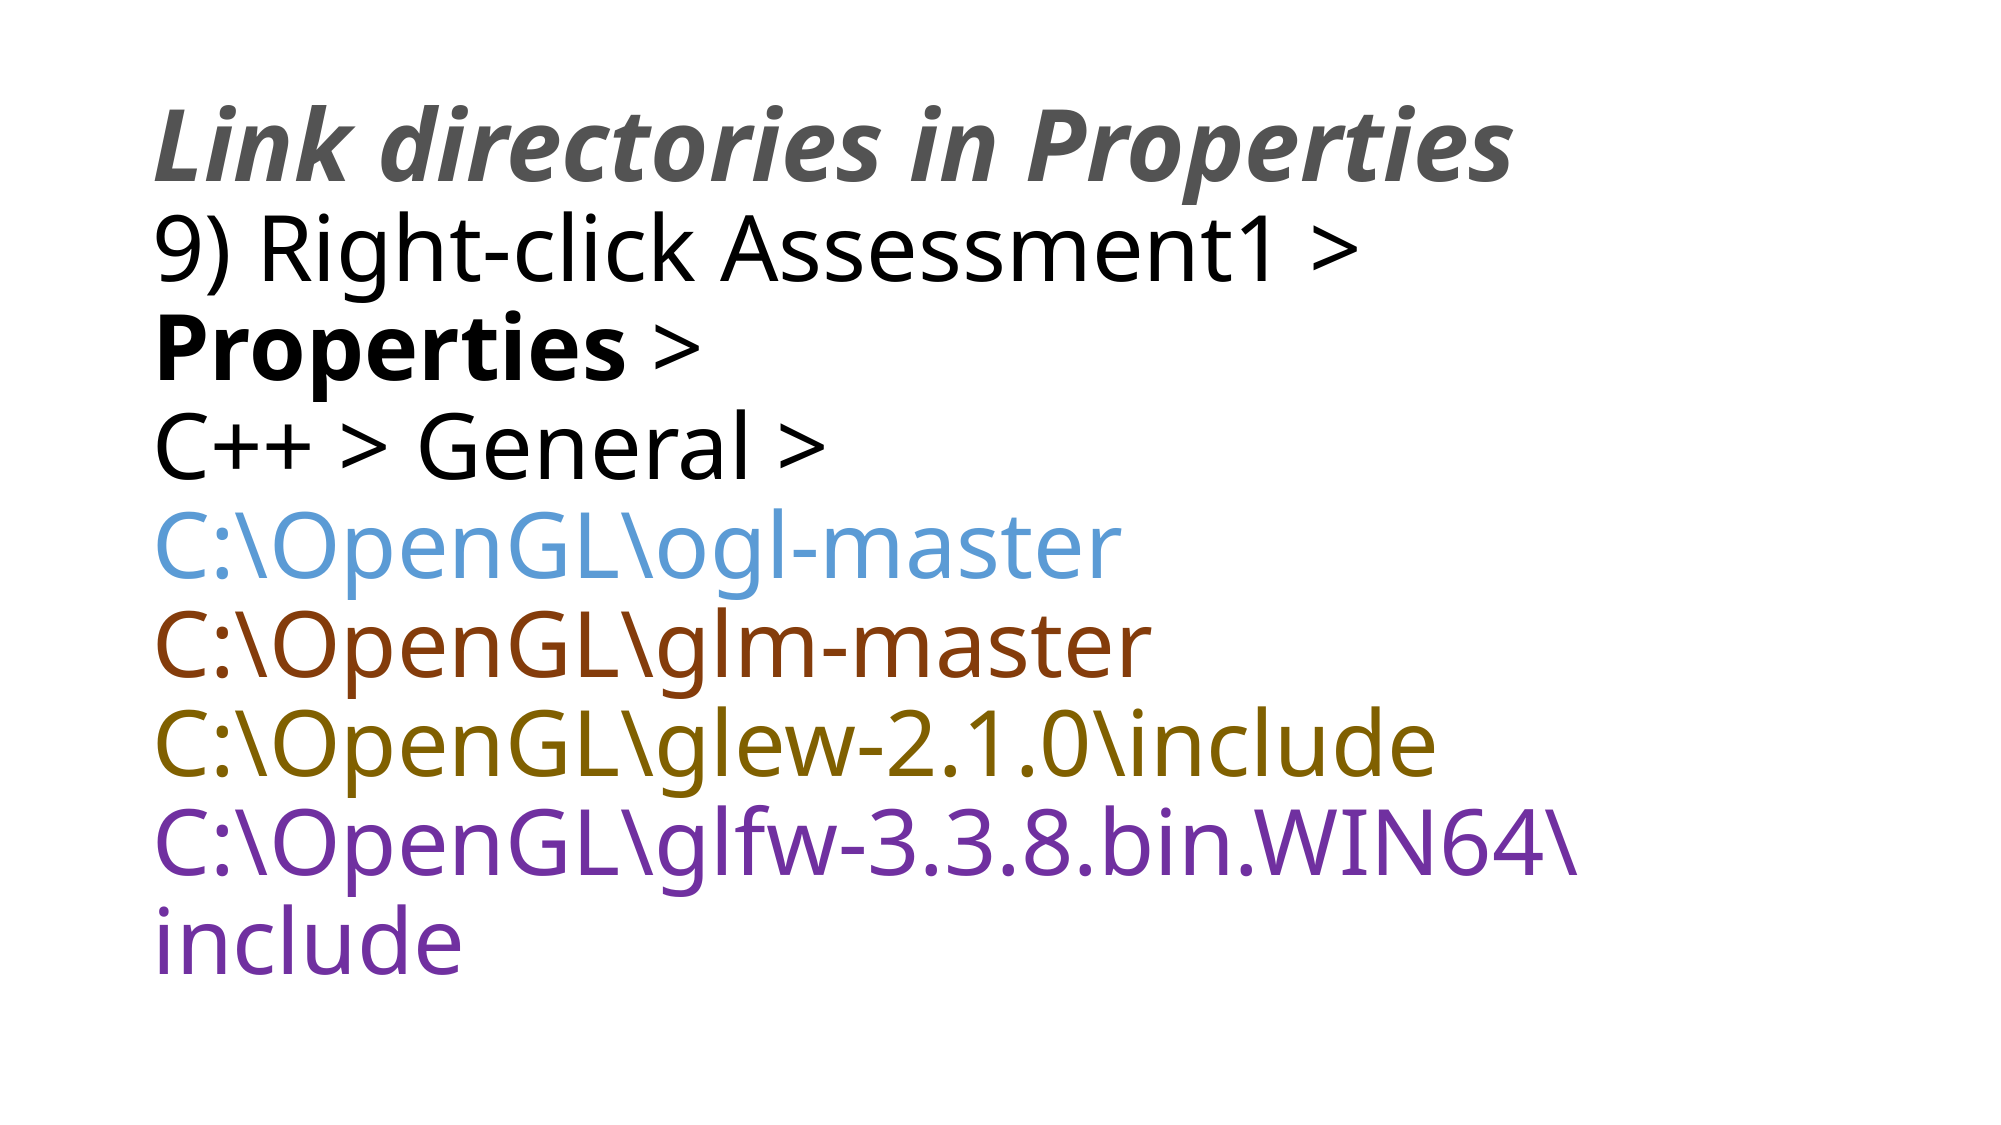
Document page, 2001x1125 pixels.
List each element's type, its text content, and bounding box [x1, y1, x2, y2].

title Link directories in Properties 9) Right-click Assessment1 > Properties > C++ > General > C:\OpenGL\ogl-master C:\OpenGL\glm-master C:\OpenGL\glew-2.1.0\include C:\OpenGL\glfw-3.3.8.bin.WIN64\include [137, 59, 1863, 1029]
